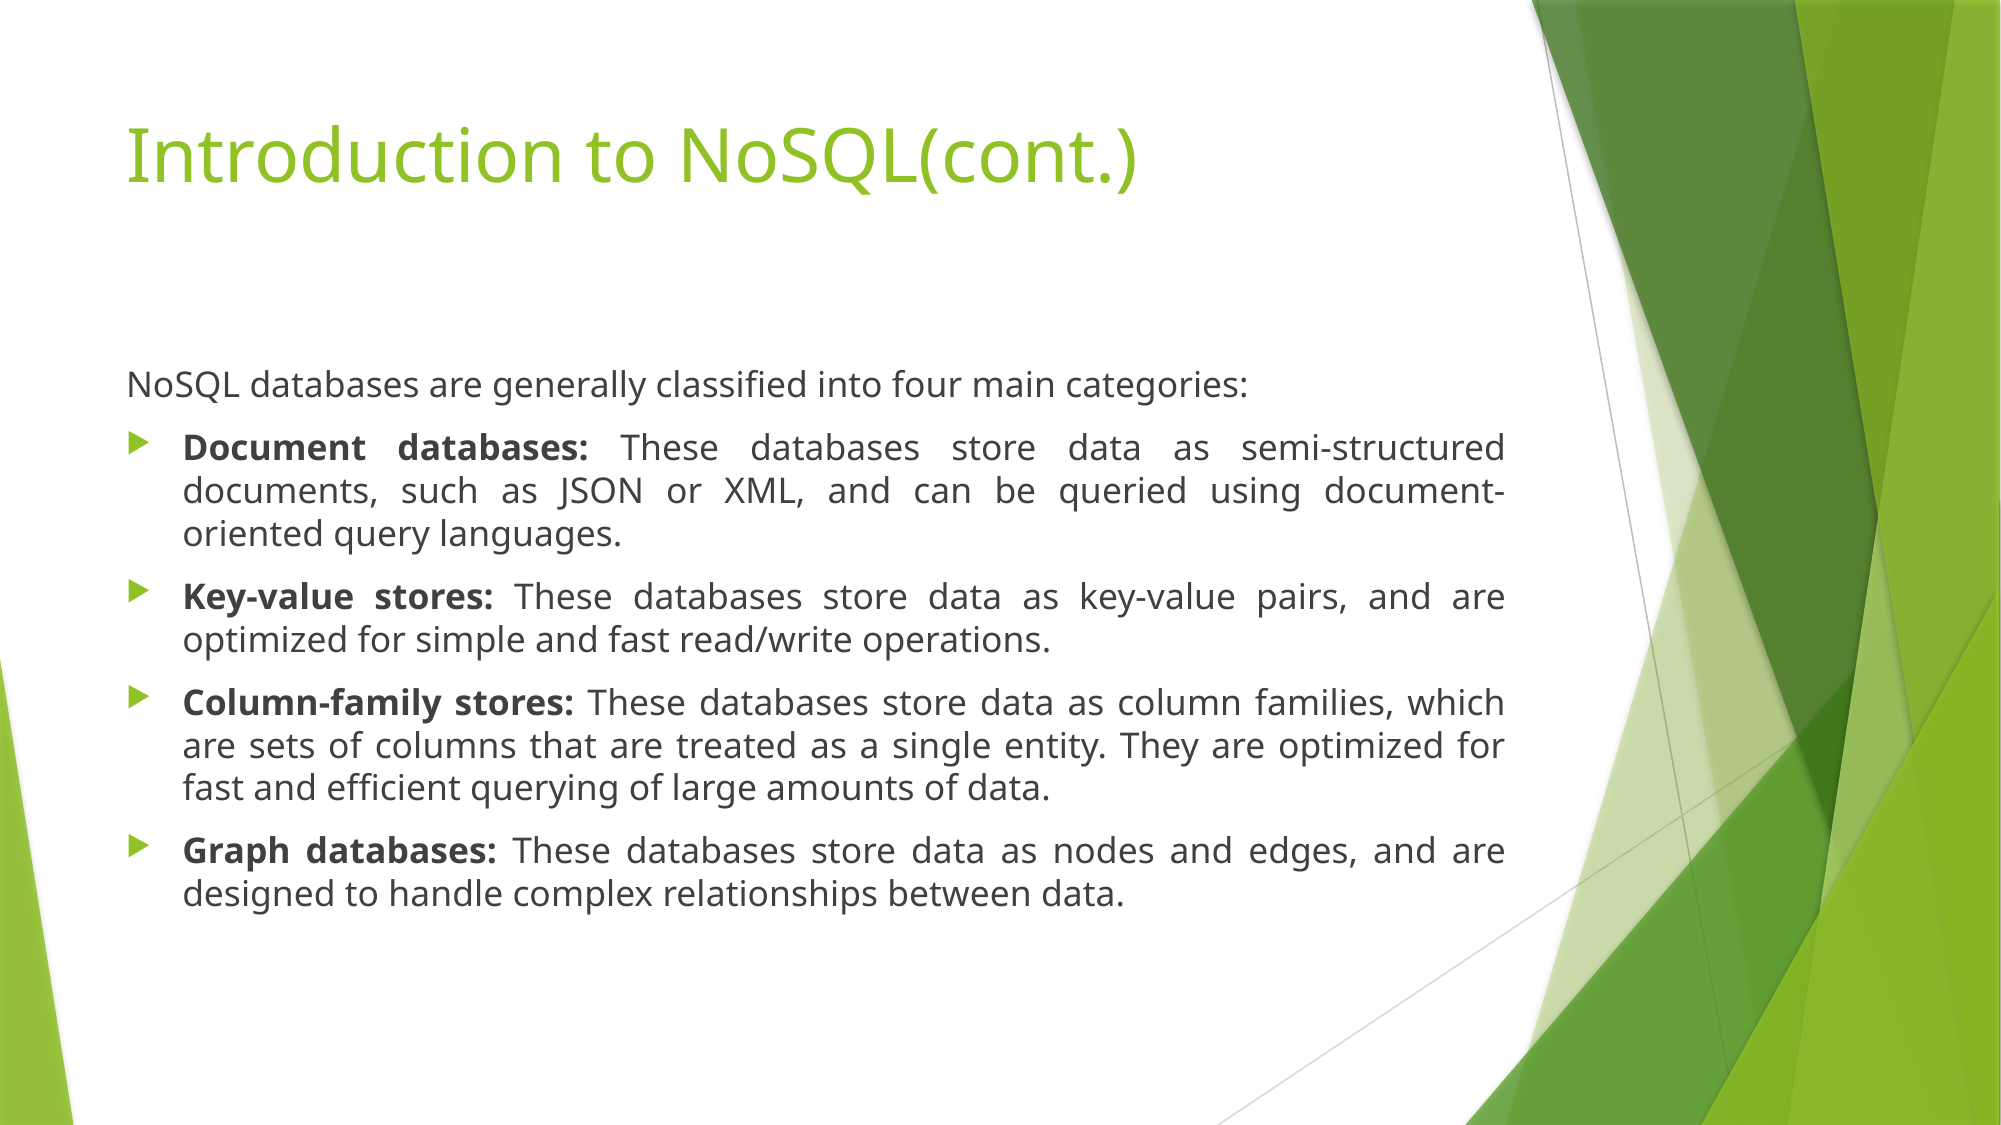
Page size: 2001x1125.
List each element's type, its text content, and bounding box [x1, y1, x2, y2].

list NoSQL databases are generally classified into four main categories: Document databases: These databases store data as semi-structured documents, such as JSON or XML, and can be queried using document-oriented query languages. Key-value stores: These databases store data as key-value pairs, and are optimized for simple and fast read/write operations. Column-family stores: These databases store data as column families, which are sets of columns that are treated as a single entity. They are optimized for fast and efficient querying of large amounts of data. Graph databases: These databases store data as nodes and edges, and are designed to handle complex relationships between data. [111, 354, 1522, 992]
title Introduction to NoSQL(cont.) [111, 99, 1522, 317]
